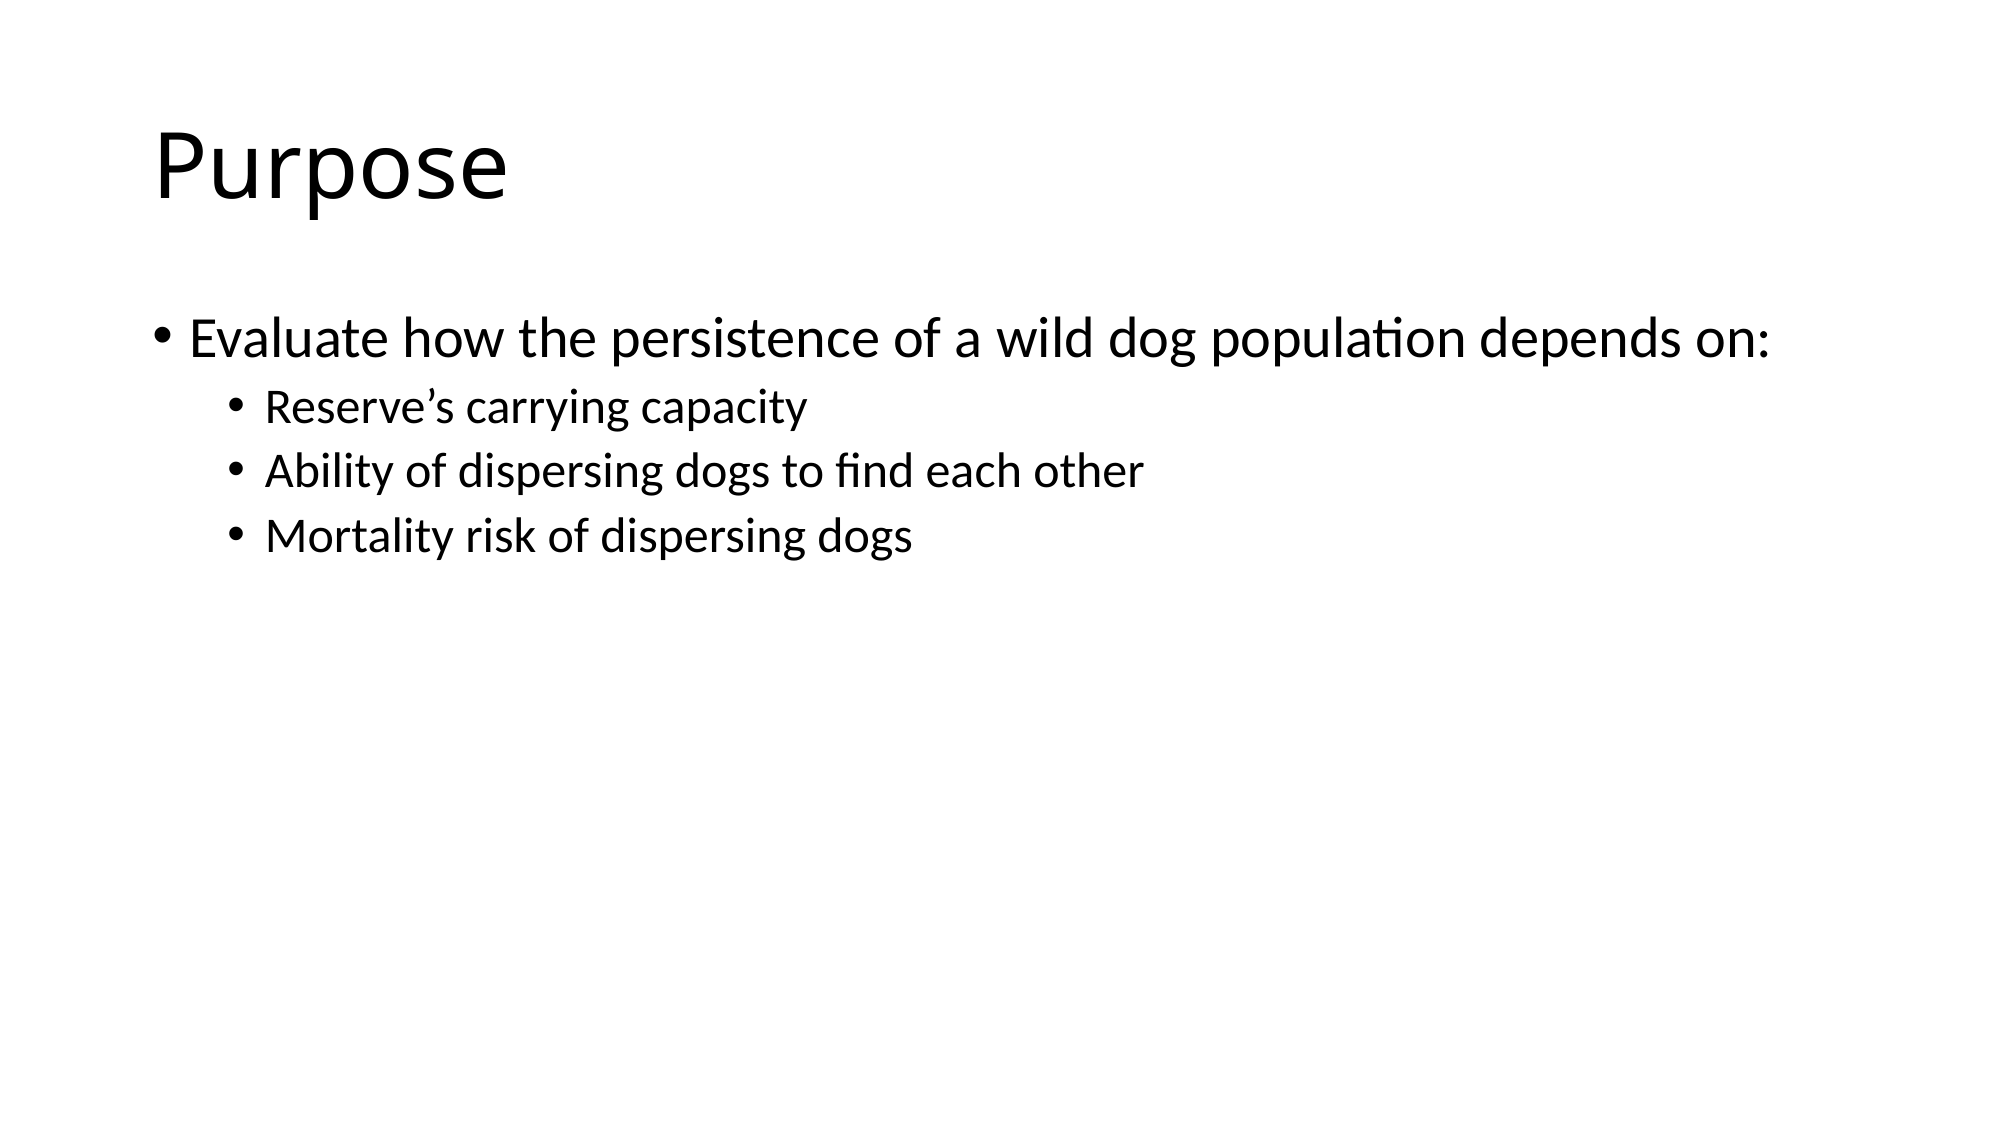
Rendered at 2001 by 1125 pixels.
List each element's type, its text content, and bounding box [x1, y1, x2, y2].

title Purpose [137, 59, 1863, 278]
list Evaluate how the persistence of a wild dog population depends on: Reserve’s carrying capacity Ability of dispersing dogs to find each other Mortality risk of dispersing dogs [137, 299, 1863, 1014]
